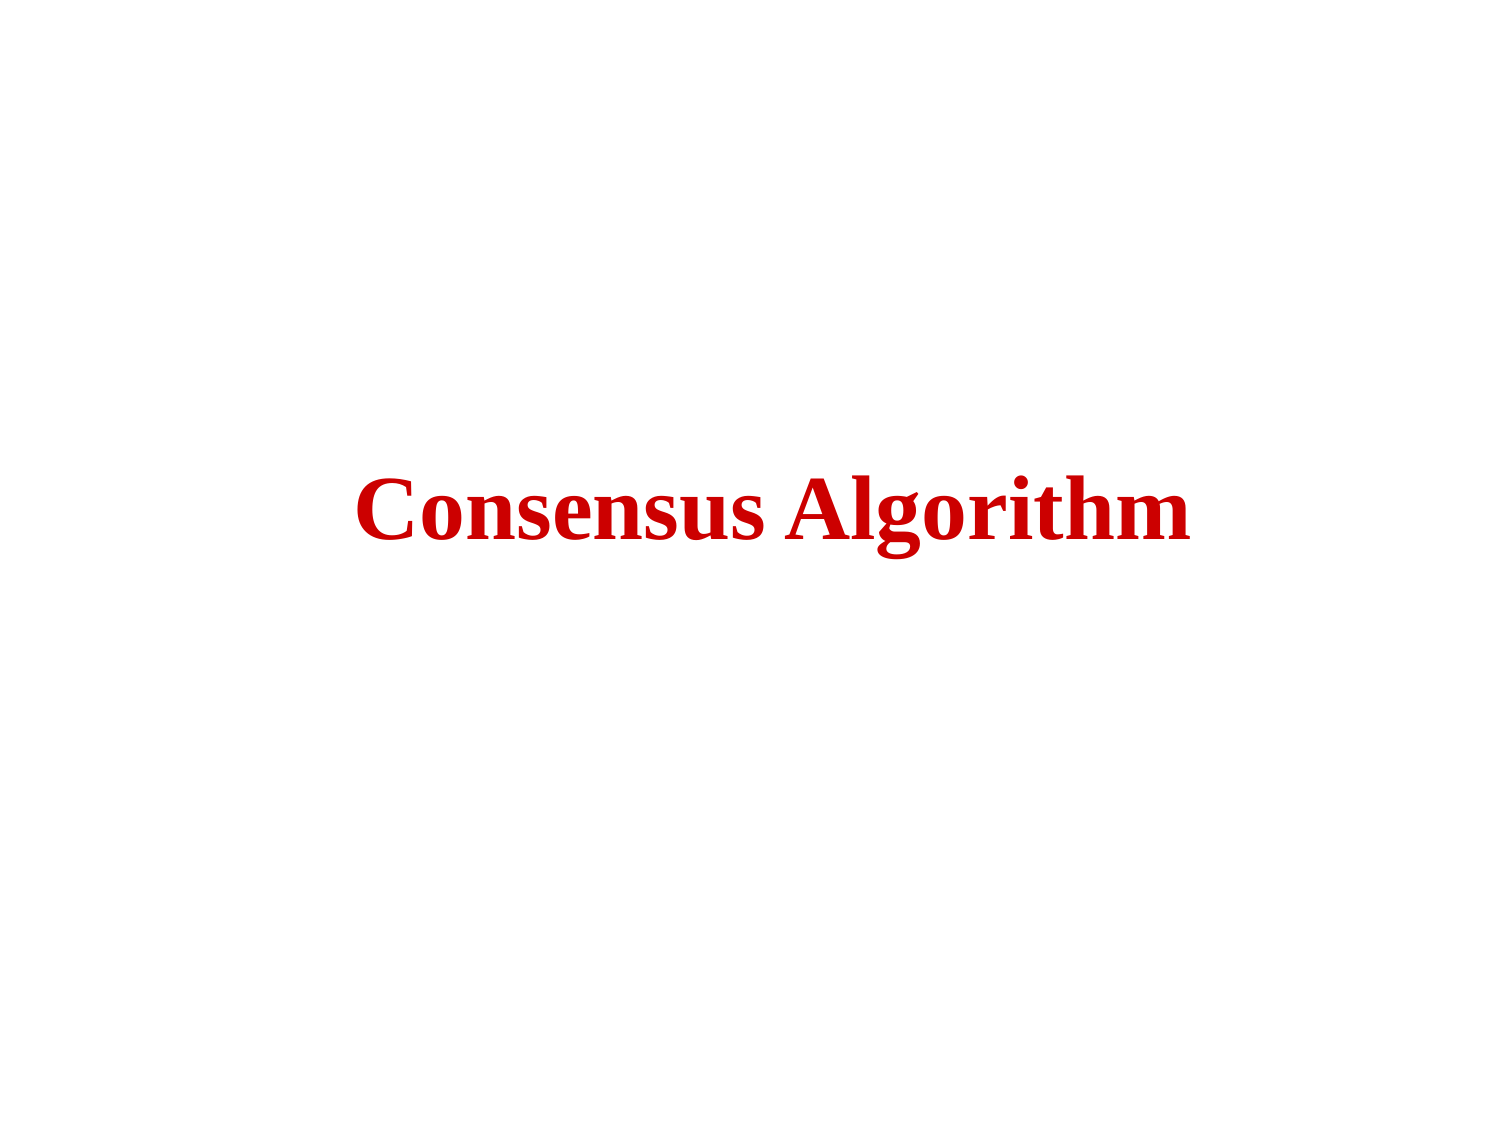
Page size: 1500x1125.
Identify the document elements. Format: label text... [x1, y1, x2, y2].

title Consensus Algorithm [135, 408, 1411, 597]
